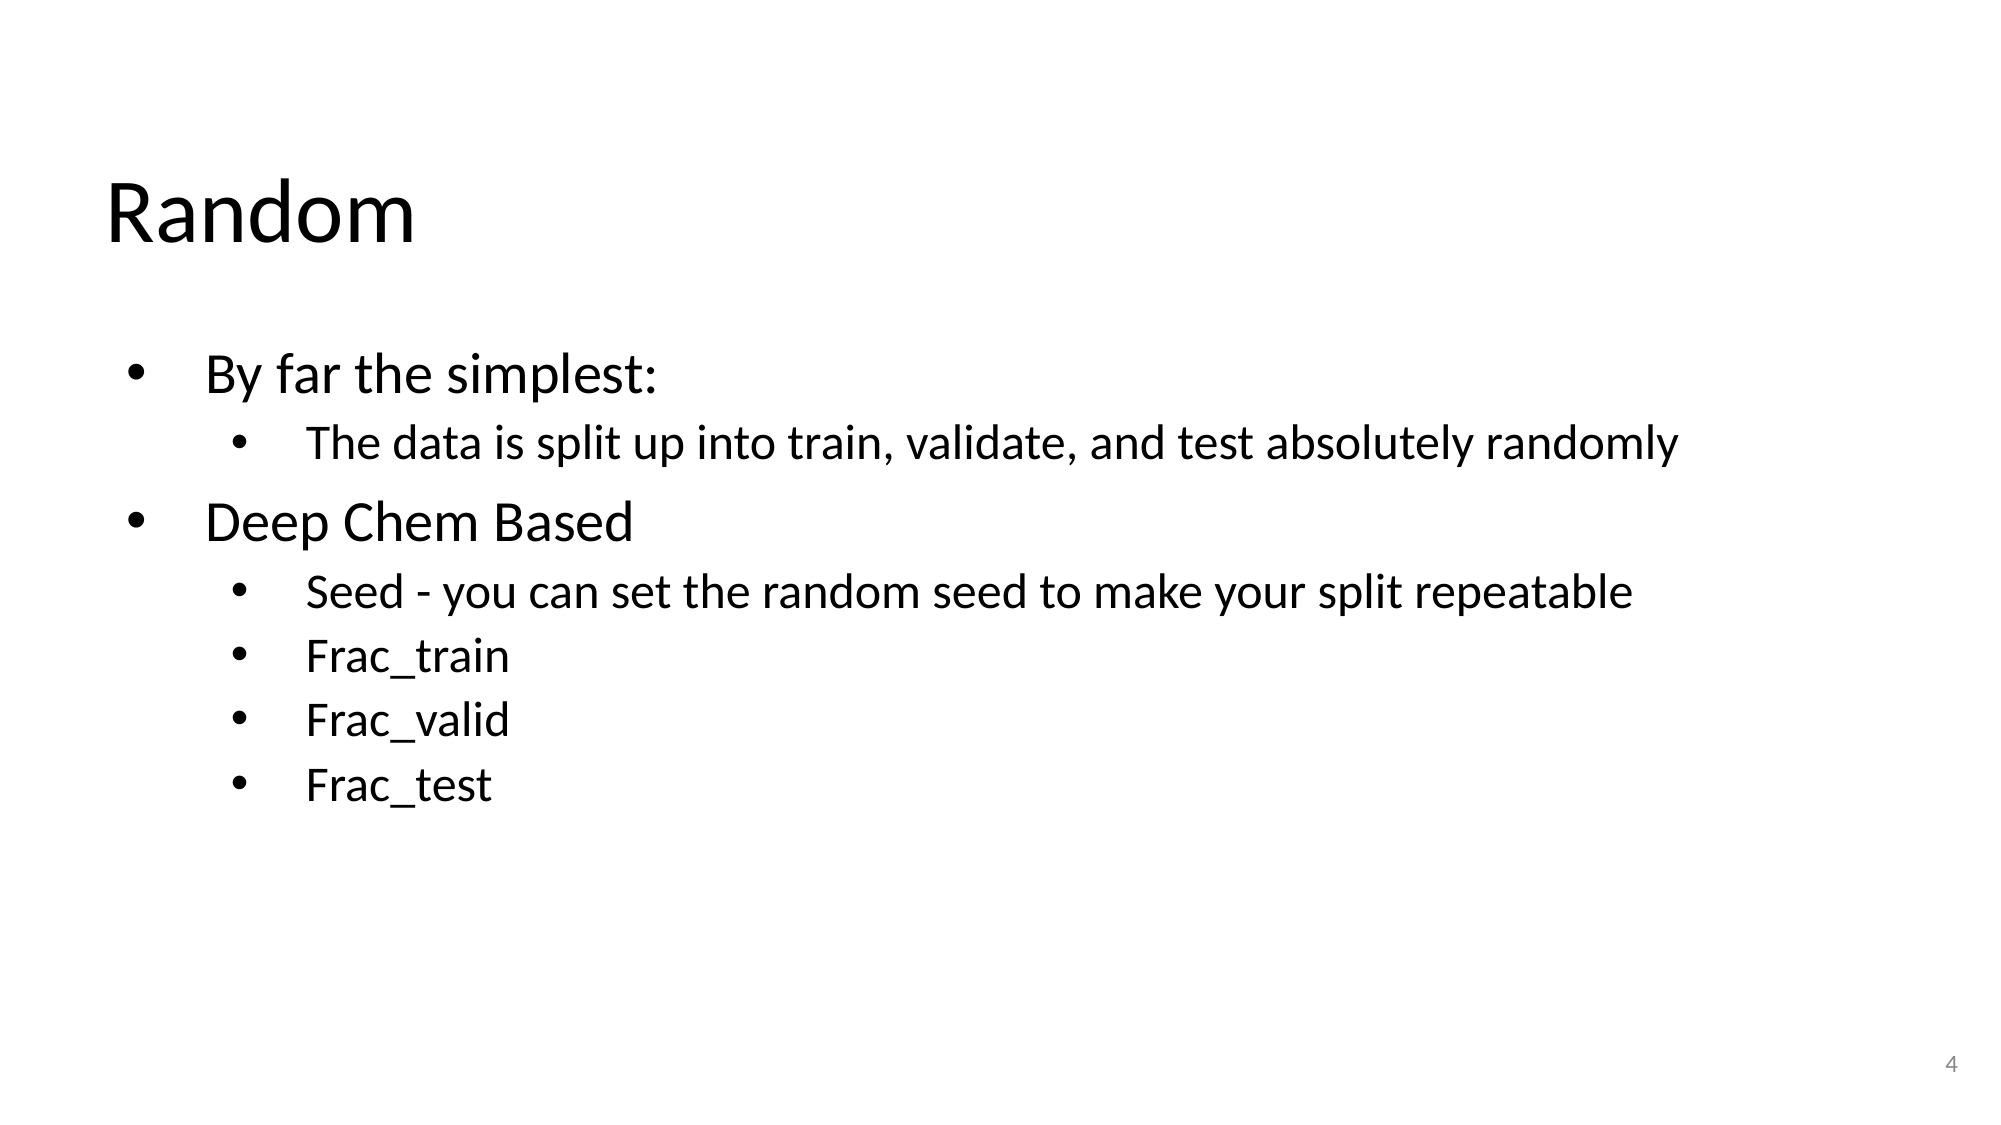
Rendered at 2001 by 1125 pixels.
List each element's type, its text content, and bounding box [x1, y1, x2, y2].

slide_number 4 [1853, 1019, 1974, 1106]
title Random [90, 129, 1770, 297]
list By far the simplest: The data is split up into train, validate, and test absolutely randomly Deep Chem Based Seed - you can set the random seed to make your split repeatable Frac_train Frac_valid Frac_test [90, 336, 1729, 979]
